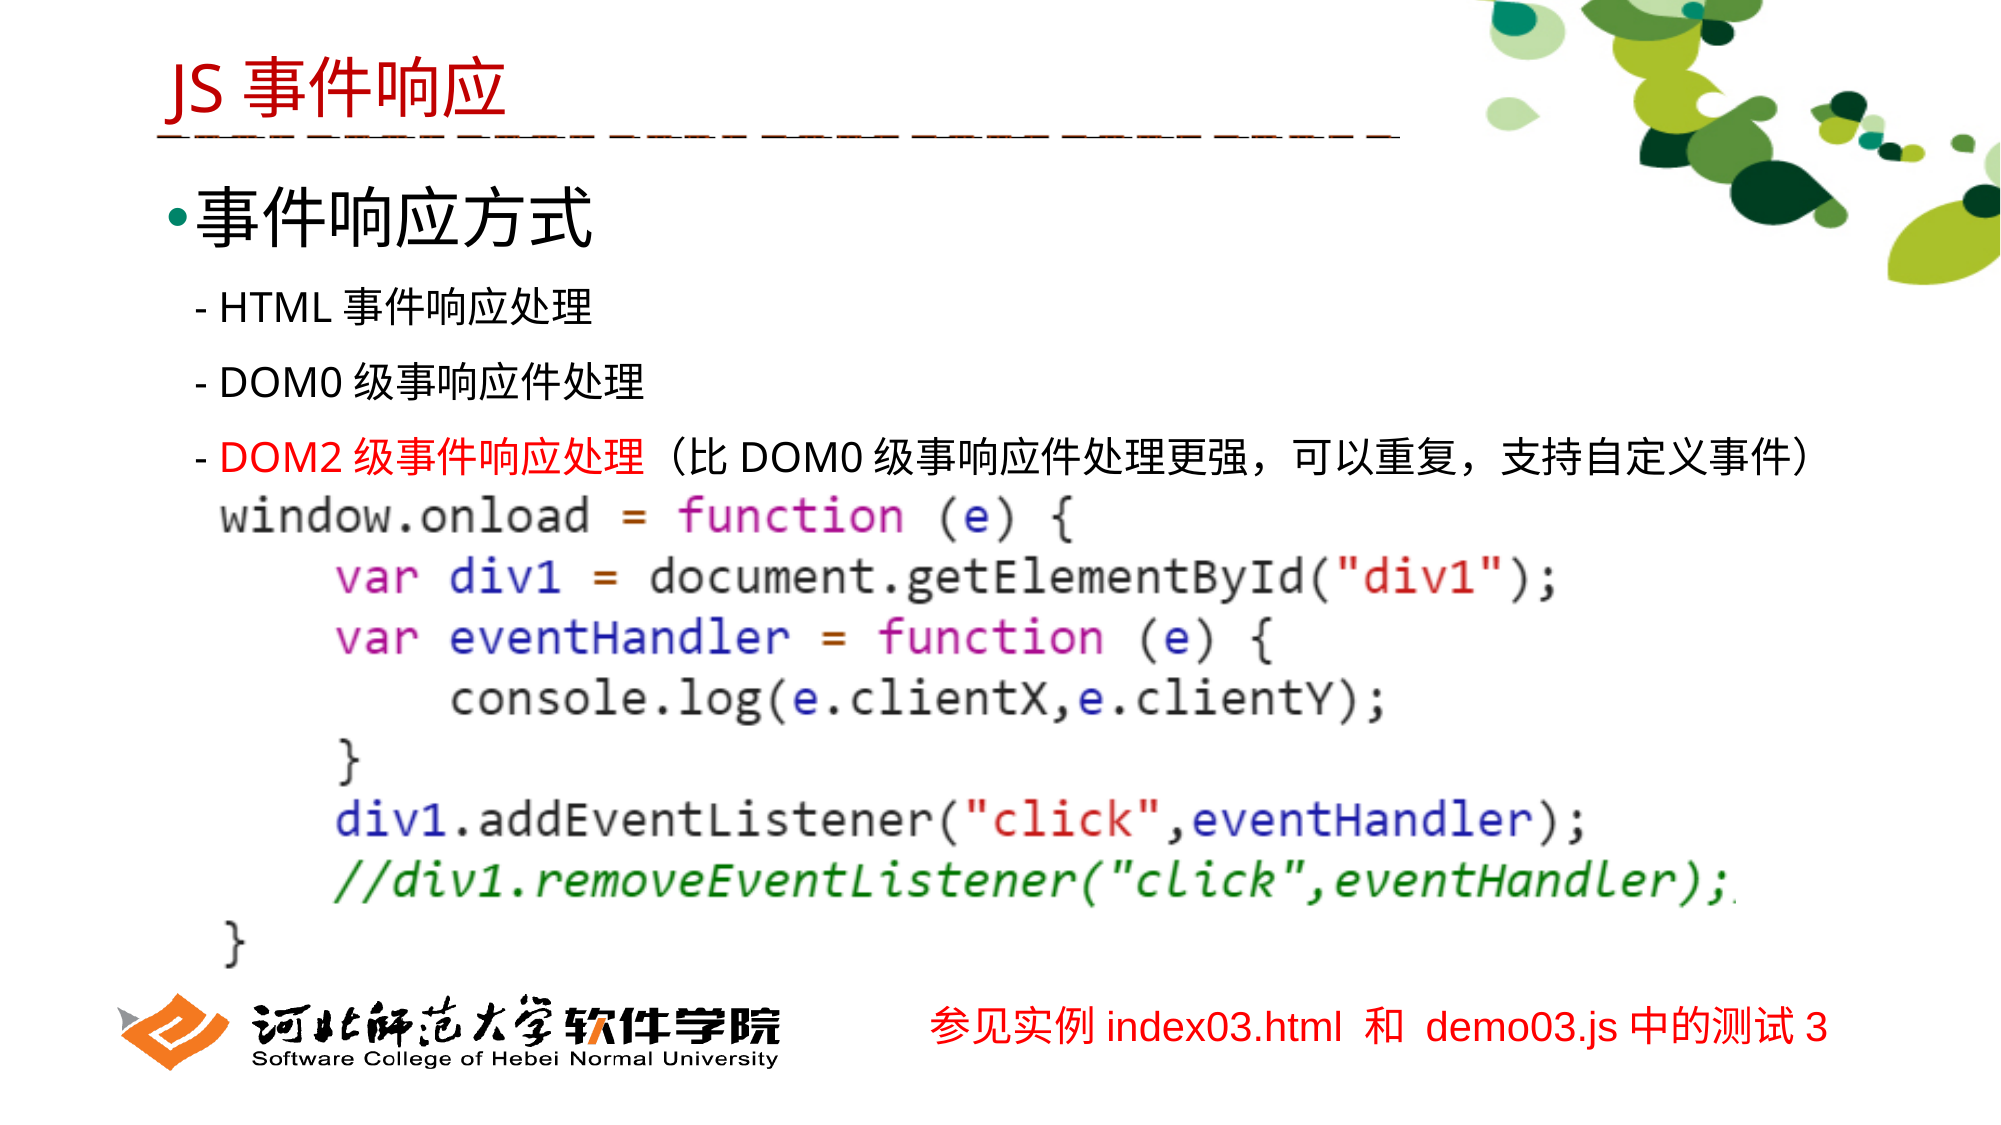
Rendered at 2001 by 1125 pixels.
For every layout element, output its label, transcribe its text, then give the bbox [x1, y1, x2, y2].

list JS事件响应 [155, 38, 1500, 120]
list 事件响应方式 - HTML事件响应处理 - DOM0级事响应件处理 - DOM2级事件响应处理（比DOM0级事响应件处理更强，可以重复，支持自定义事件） [152, 128, 1921, 993]
text_box 参见实例index03.html 和 demo03.js中的测试3 [914, 992, 1888, 1058]
picture [0, 0, 2001, 1125]
